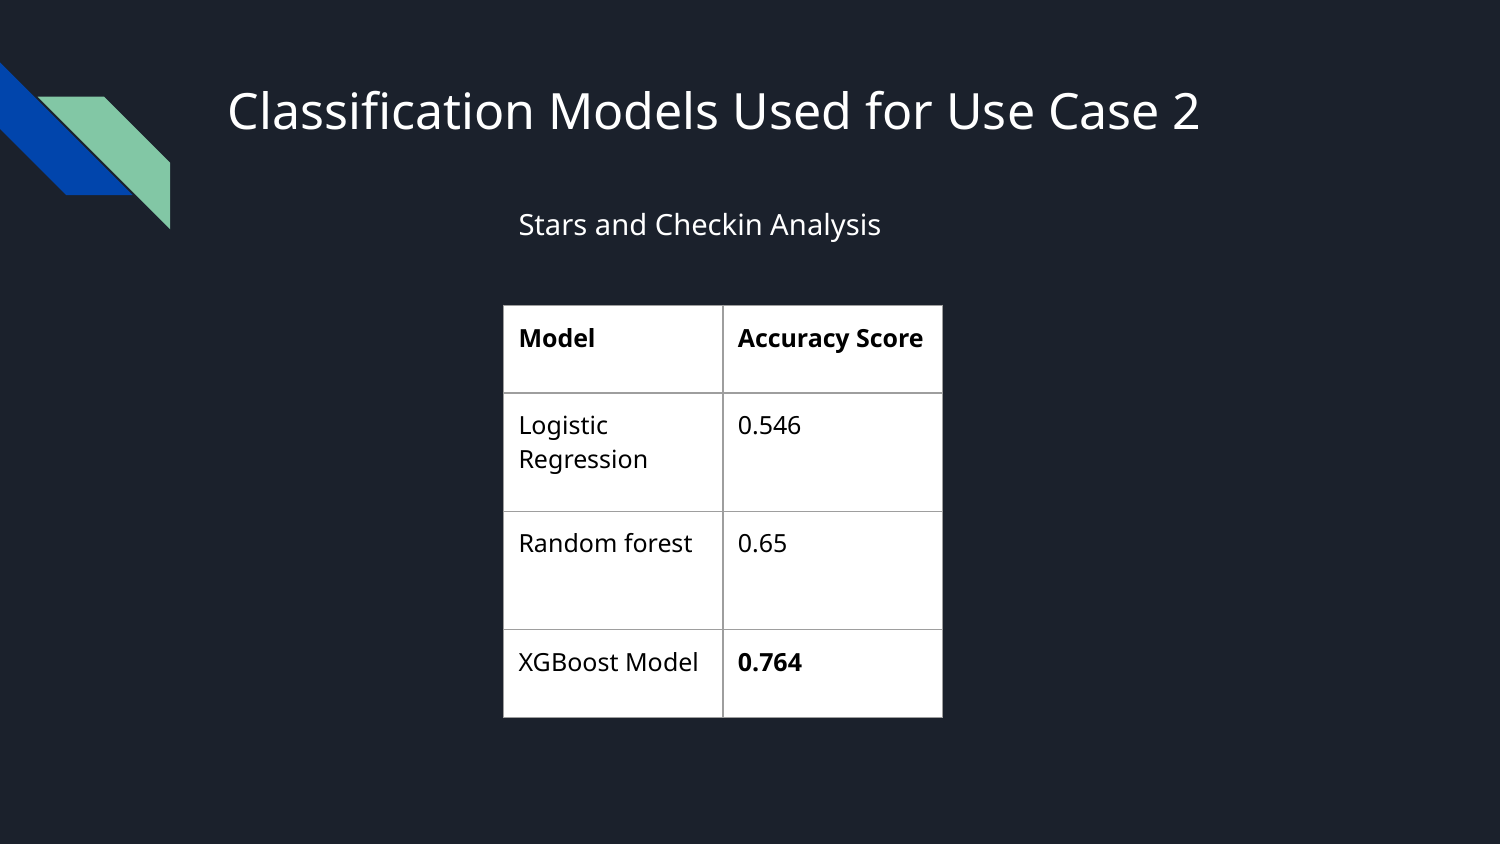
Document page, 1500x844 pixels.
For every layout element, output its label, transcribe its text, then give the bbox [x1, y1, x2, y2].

table_cell 0.546 [724, 394, 942, 511]
table_header Model [504, 306, 722, 392]
table_header Accuracy Score [724, 306, 942, 392]
title Stars and Checkin Analysis [503, 191, 957, 269]
title Classification Models Used for Use Case 2 [212, 64, 1368, 155]
table_cell XGBoost Model [504, 630, 722, 717]
table_cell 0.764 [724, 630, 942, 717]
table_cell 0.65 [724, 512, 942, 629]
table_cell Random forest [504, 512, 722, 629]
table_cell Logistic Regression [504, 394, 722, 511]
